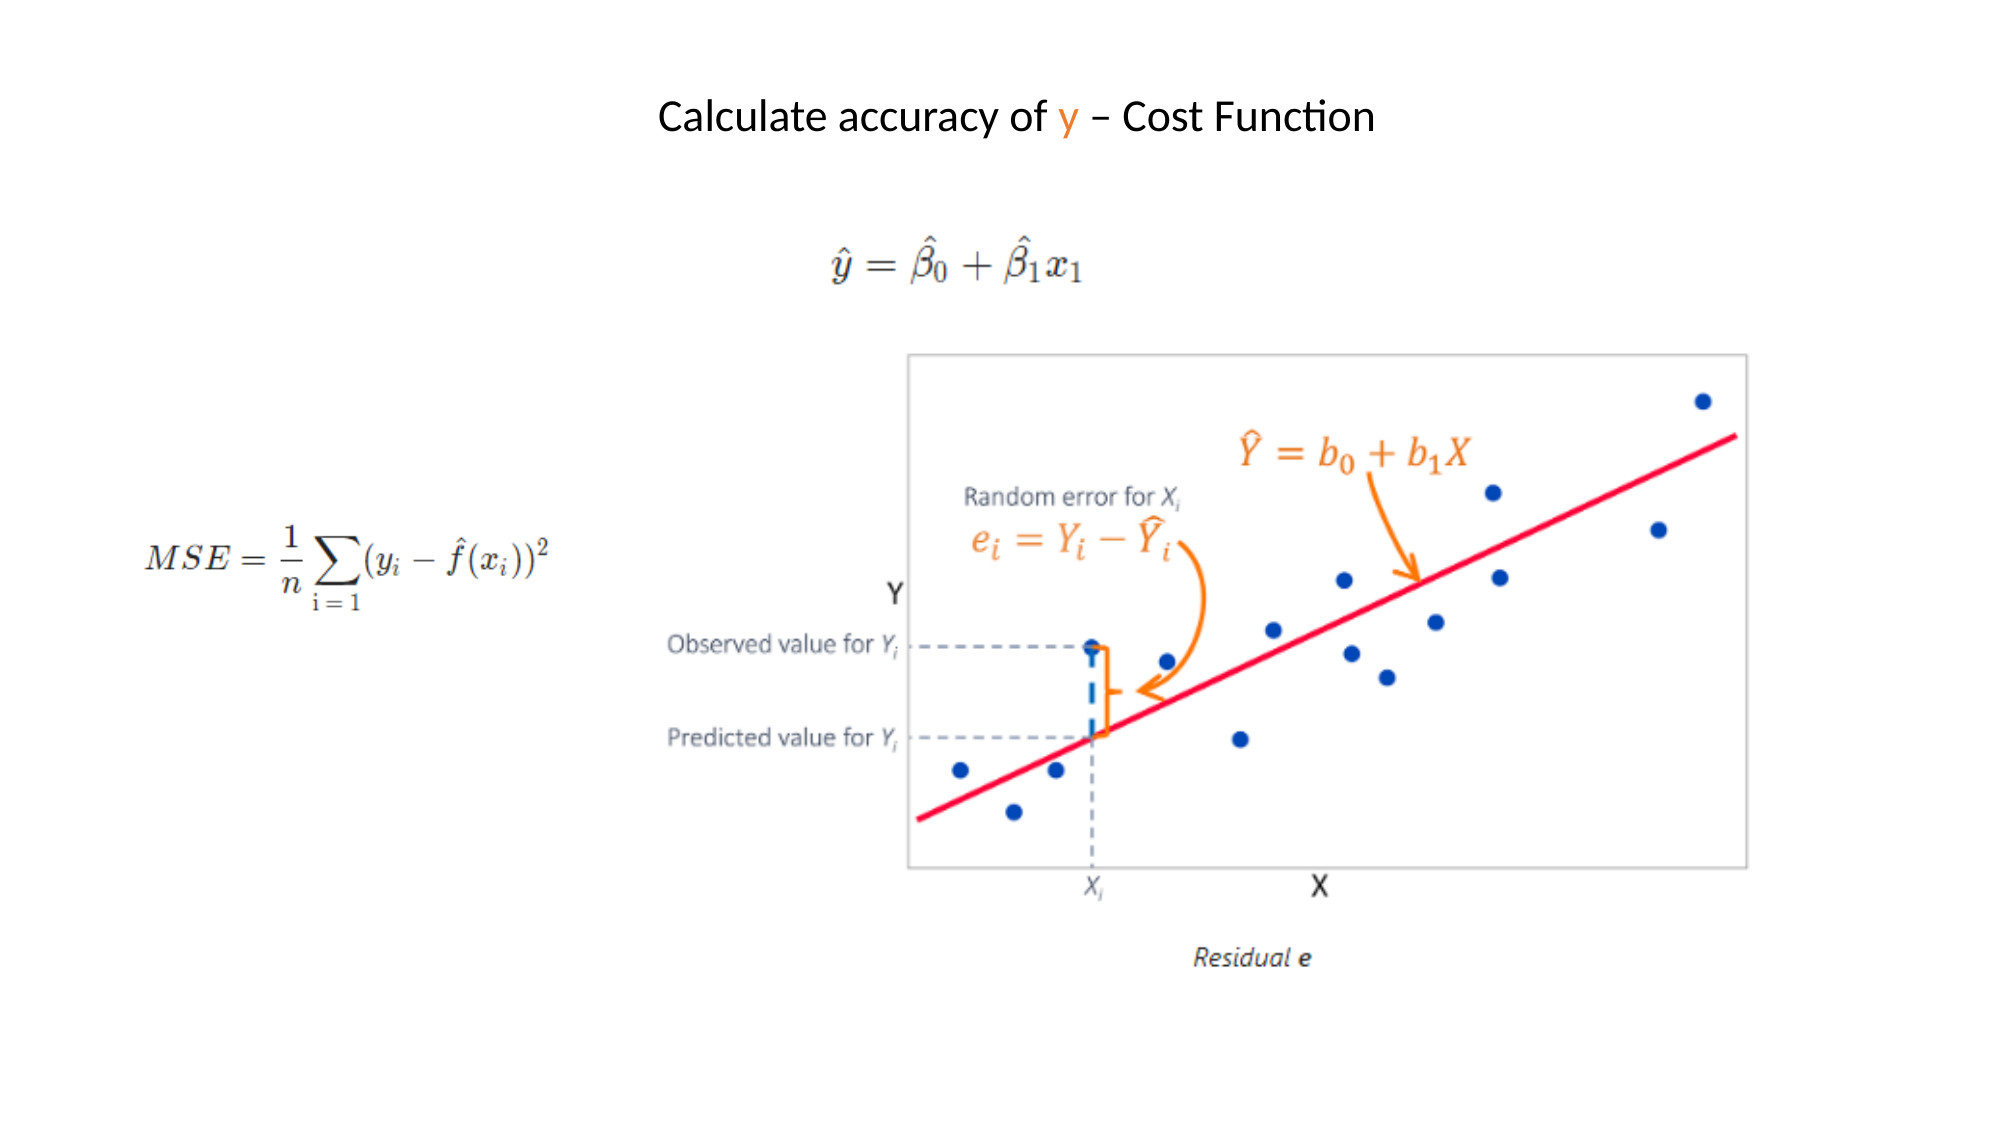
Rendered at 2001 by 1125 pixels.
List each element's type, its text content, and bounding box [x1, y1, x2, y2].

picture [71, 196, 1873, 994]
text_box Calculate accuracy of y – Cost Function [161, 78, 1873, 149]
